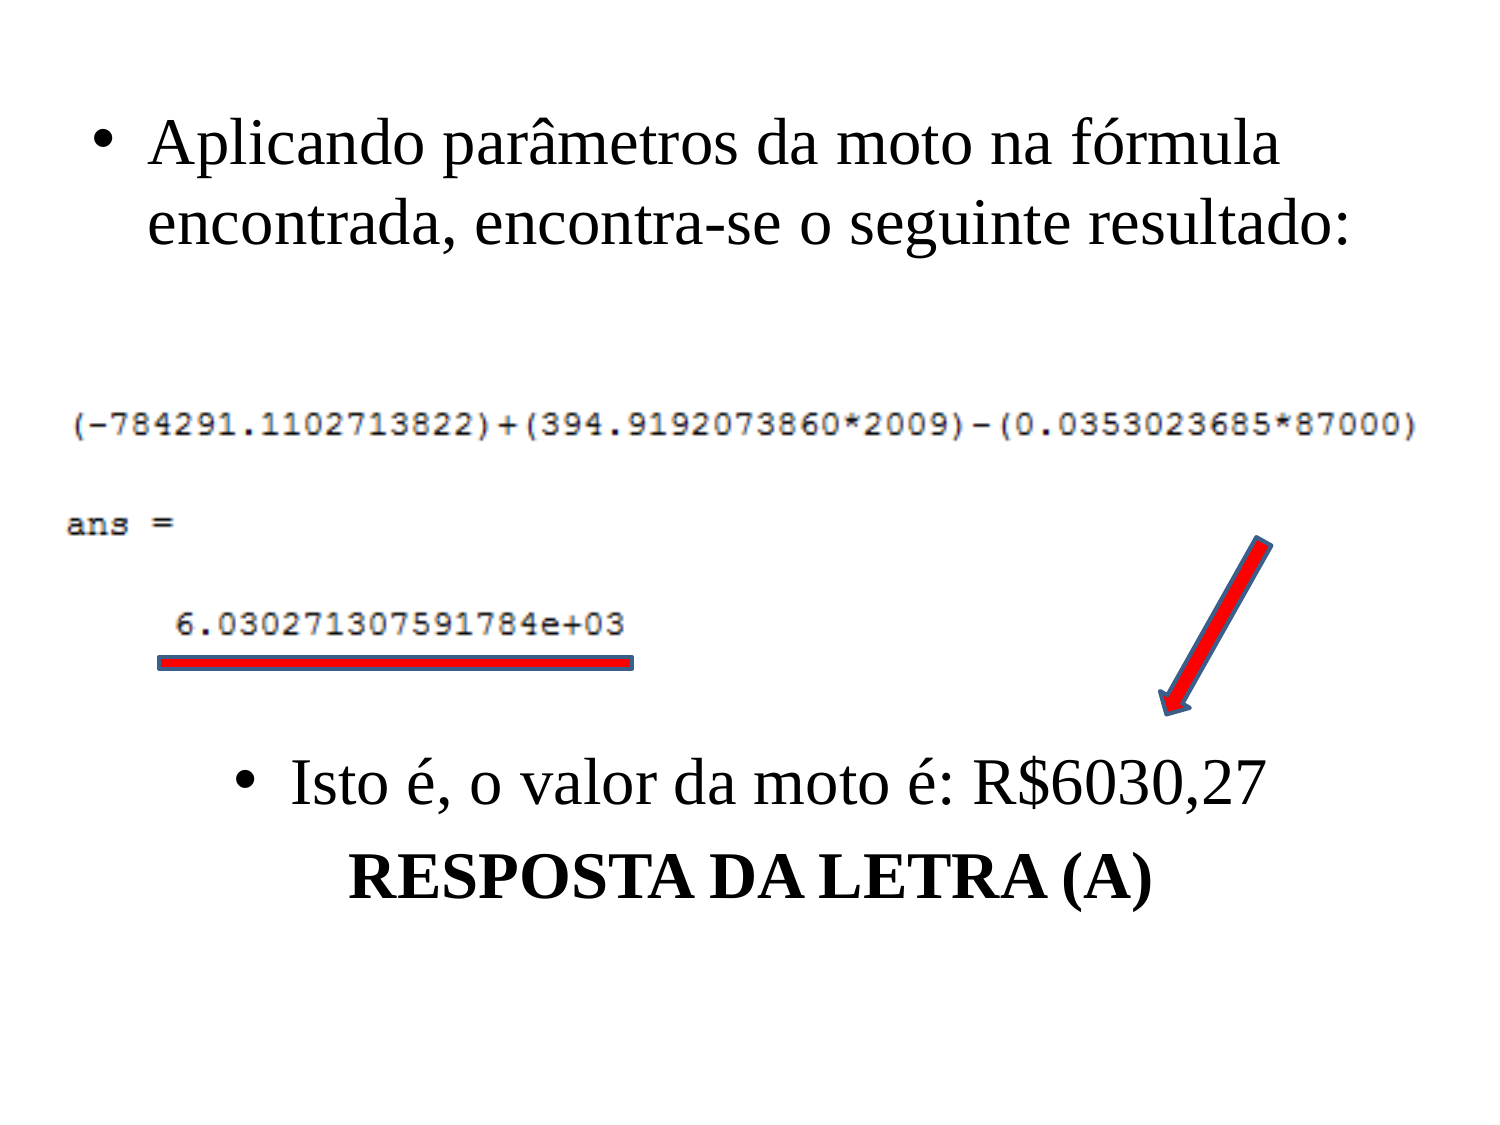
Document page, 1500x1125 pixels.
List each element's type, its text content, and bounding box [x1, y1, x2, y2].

list Aplicando parâmetros da moto na fórmula encontrada, encontra-se o seguinte resultado: Isto é, o valor da moto é: R$6030,27 RESPOSTA DA LETRA (A) [76, 90, 1427, 395]
picture [60, 396, 1432, 670]
text_box [1157, 677, 1200, 717]
list Aplicando parâmetros da moto na fórmula encontrada, encontra-se o seguinte resultado: Isto é, o valor da moto é: R$6030,27 RESPOSTA DA LETRA (A) [76, 677, 1427, 976]
